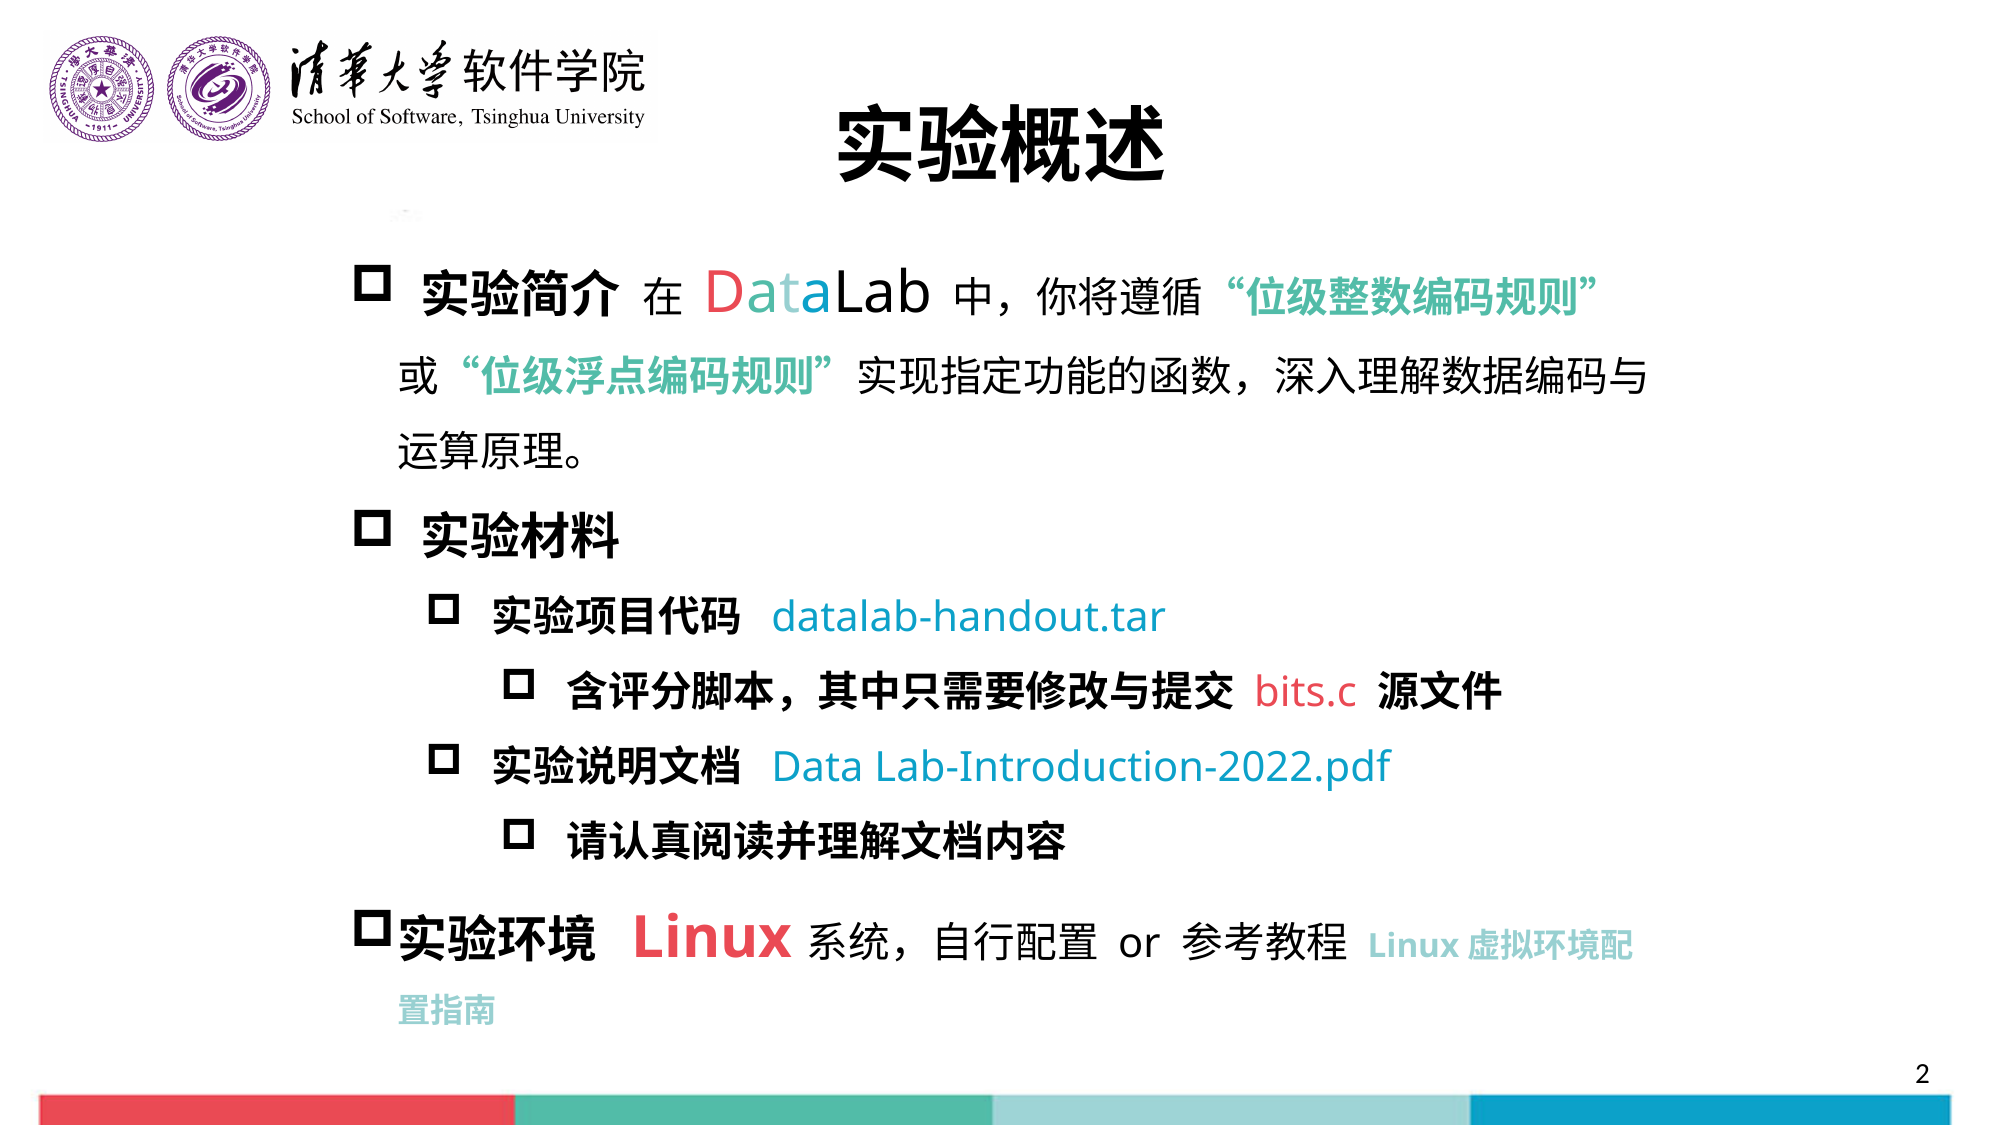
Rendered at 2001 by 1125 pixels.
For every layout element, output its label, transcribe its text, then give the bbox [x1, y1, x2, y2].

text_box 实验简介 在 DataLab 中，你将遵循“位级整数编码规则”或“位级浮点编码规则”实现指定功能的函数，深入理解数据编码与运算原理。 实验材料 实验项目代码 datalab-handout.tar 含评分脚本，其中只需要修改与提交 bits.c 源文件 实验说明文档 Data Lab-Introduction-2022.pdf 请认真阅读并理解文档内容 实验环境 Linux系统，自行配置 or 参考教程 Linux虚拟环境配置指南 [335, 212, 1665, 1037]
picture [0, 0, 2001, 1125]
text_box 实验概述 [108, 58, 1892, 226]
slide_number 2 [1478, 1046, 1945, 1125]
